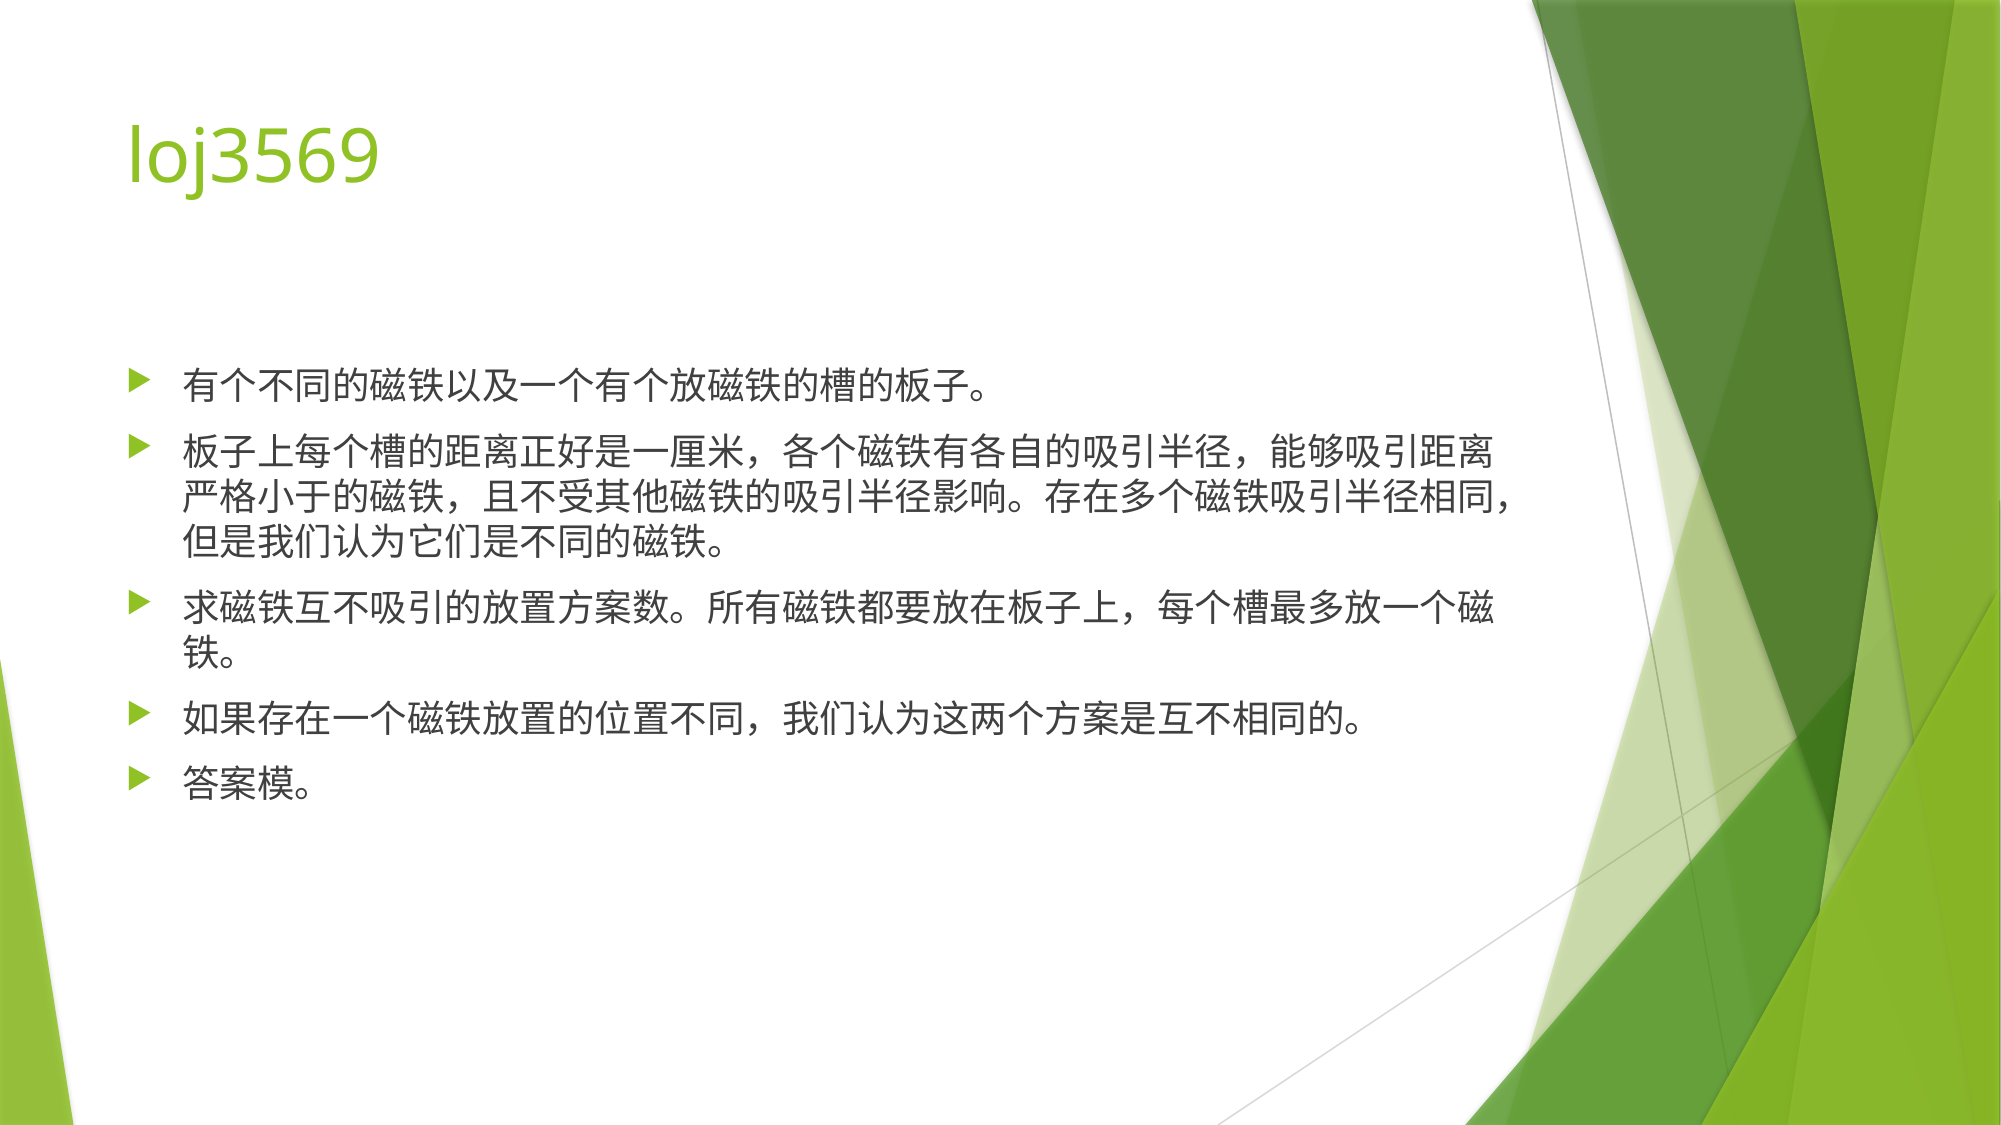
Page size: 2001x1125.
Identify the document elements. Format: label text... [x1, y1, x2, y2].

title loj3569 [111, 99, 1522, 317]
